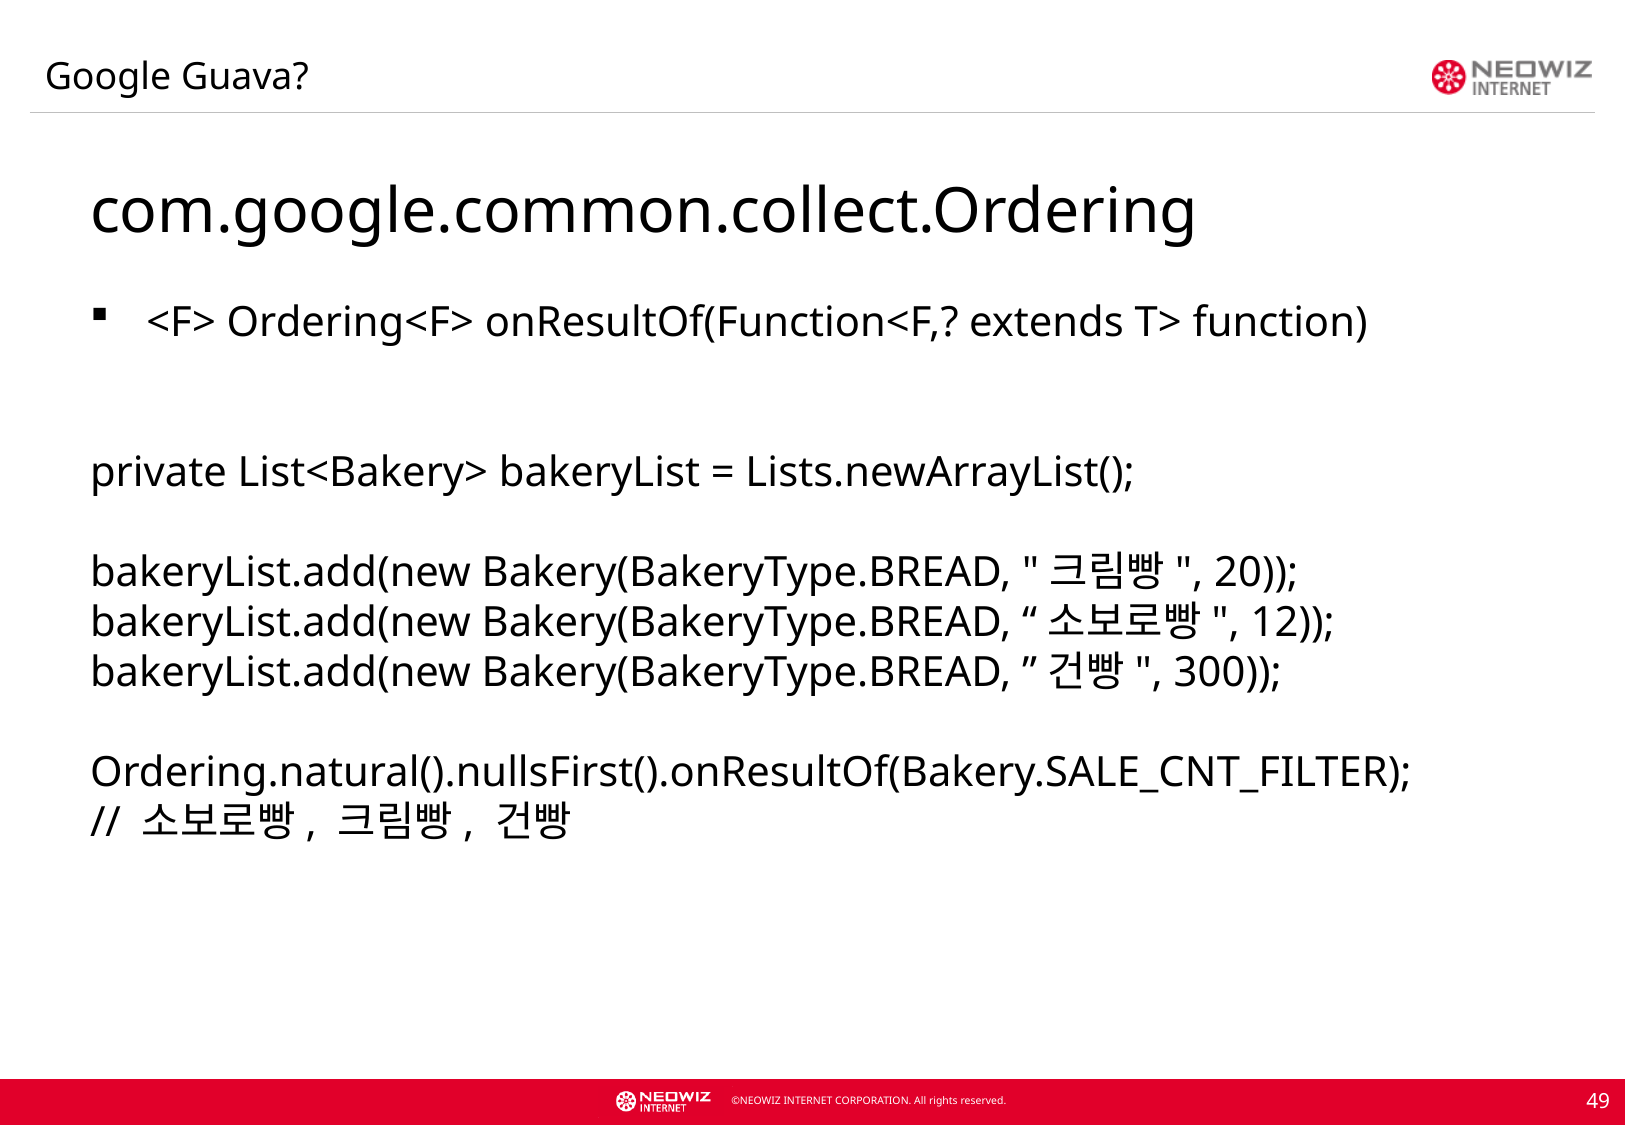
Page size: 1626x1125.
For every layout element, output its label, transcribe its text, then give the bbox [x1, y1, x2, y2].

text_box com.google.common.collect.Ordering <F> Ordering<F> onResultOf(Function<F,? extends T> function) private List<Bakery> bakeryList = Lists.newArrayList(); bakeryList.add(new Bakery(BakeryType.BREAD, "크림빵", 20)); bakeryList.add(new Bakery(BakeryType.BREAD, “소보로빵", 12)); bakeryList.add(new Bakery(BakeryType.BREAD, ”건빵", 300)); Ordering.natural().nullsFirst().onResultOf(Bakery.SALE_CNT_FILTER); // 소보로빵, 크림빵, 건빵 [0, 112, 1625, 1080]
picture [1432, 60, 1592, 95]
slide_number 49 [1245, 1080, 1625, 1125]
picture [598, 1086, 723, 1116]
text_box Google Guava? [29, 30, 887, 118]
